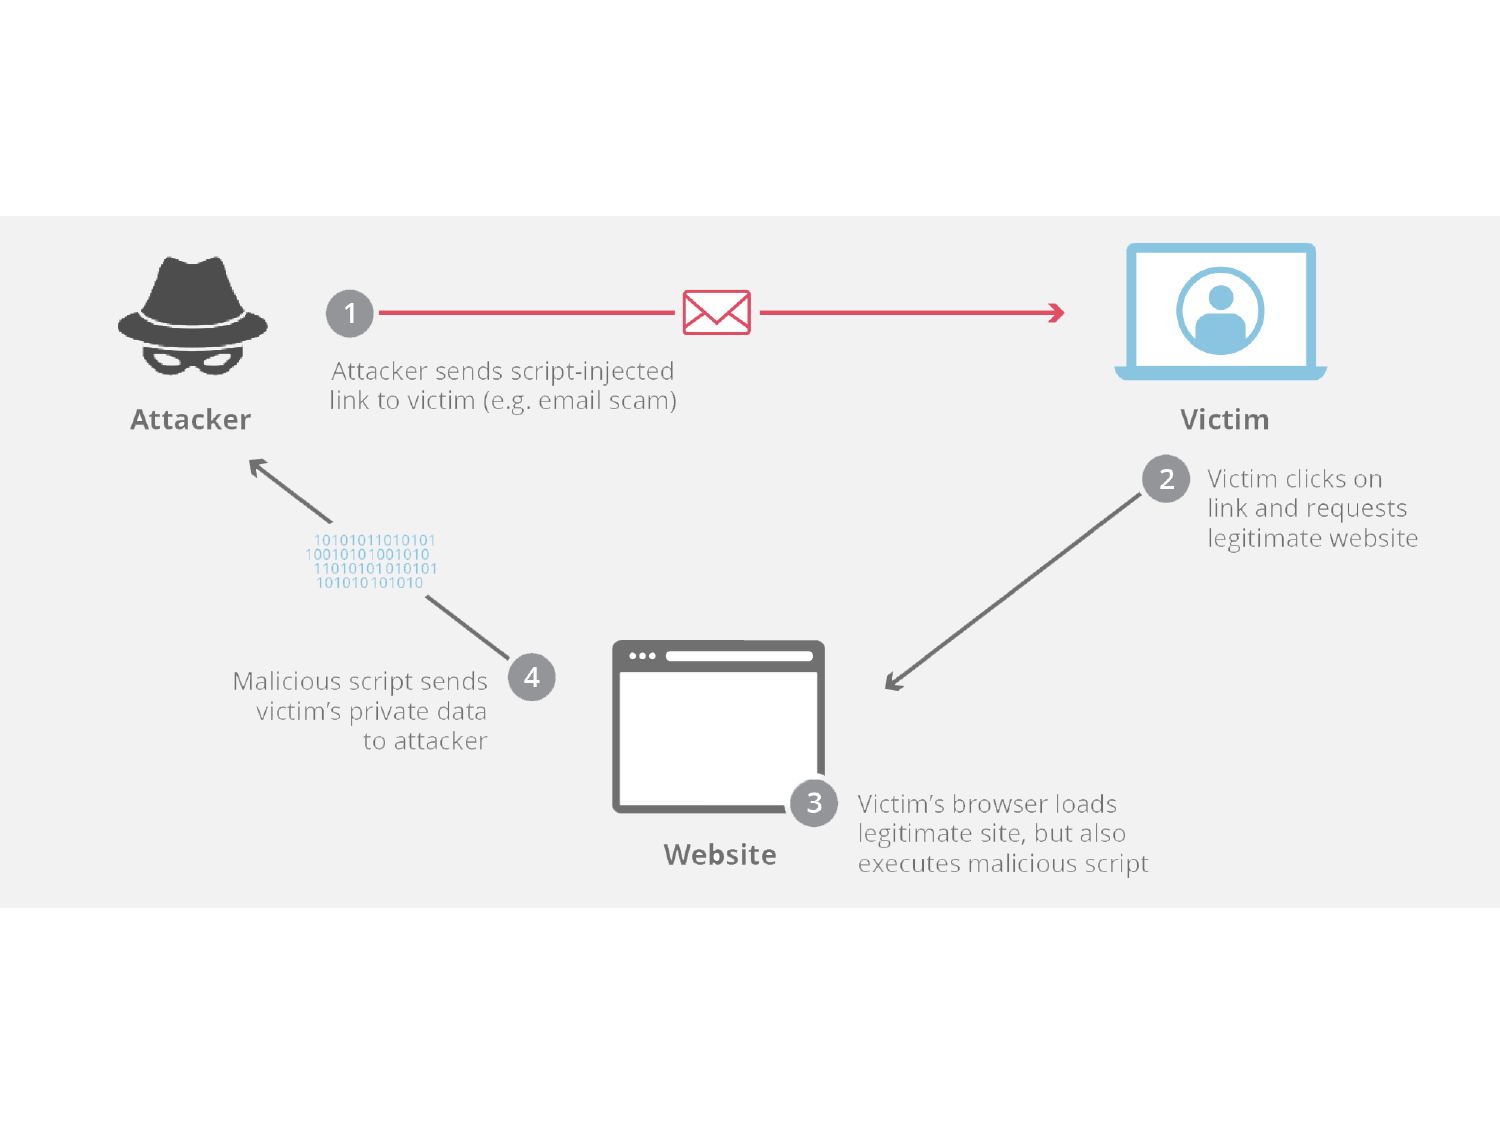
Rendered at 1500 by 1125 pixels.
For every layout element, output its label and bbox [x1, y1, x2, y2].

picture [0, 216, 1500, 909]
